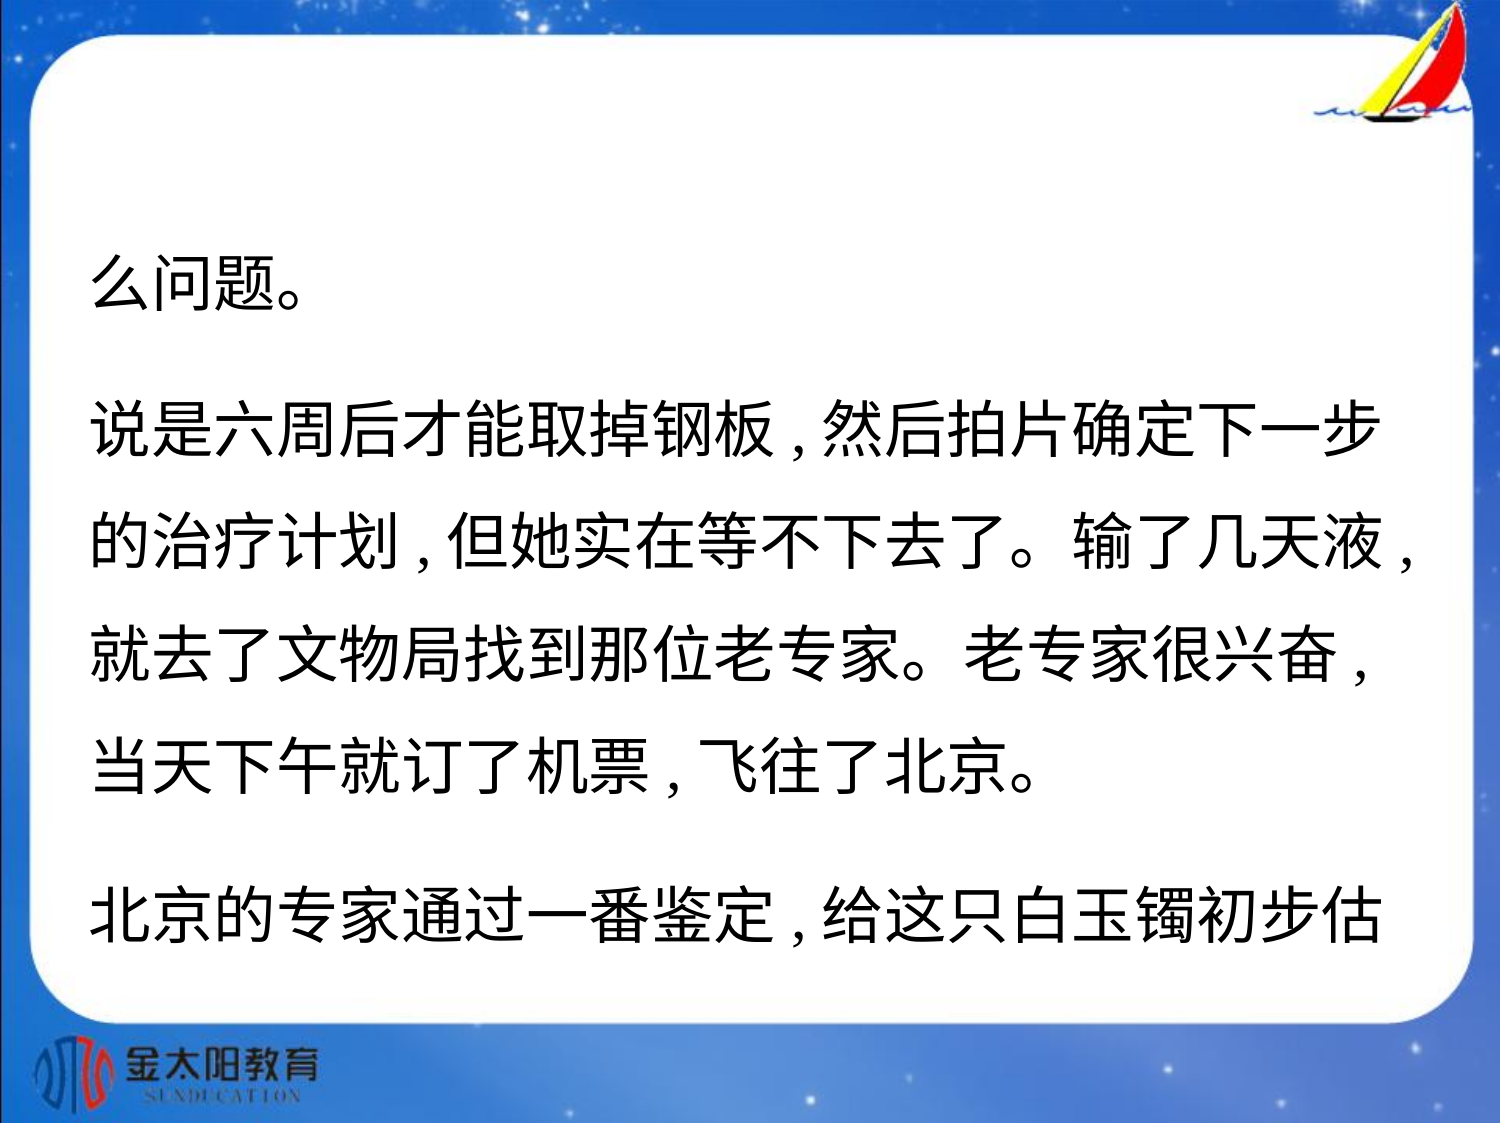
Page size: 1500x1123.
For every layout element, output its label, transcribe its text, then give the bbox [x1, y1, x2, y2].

text_box 北京的专家通过一番鉴定,给这只白玉镯初步估 [88, 838, 1453, 952]
picture [0, 0, 1500, 1123]
text_box 说是六周后才能取掉钢板,然后拍片确定下一步 的治疗计划,但她实在等不下去了。输了几天液, 就去了文物局找到那位老专家。老专家很兴奋, 当天下午就订了机票,飞往了北京。 [88, 351, 1453, 803]
text_box 么问题。 [88, 206, 1453, 320]
